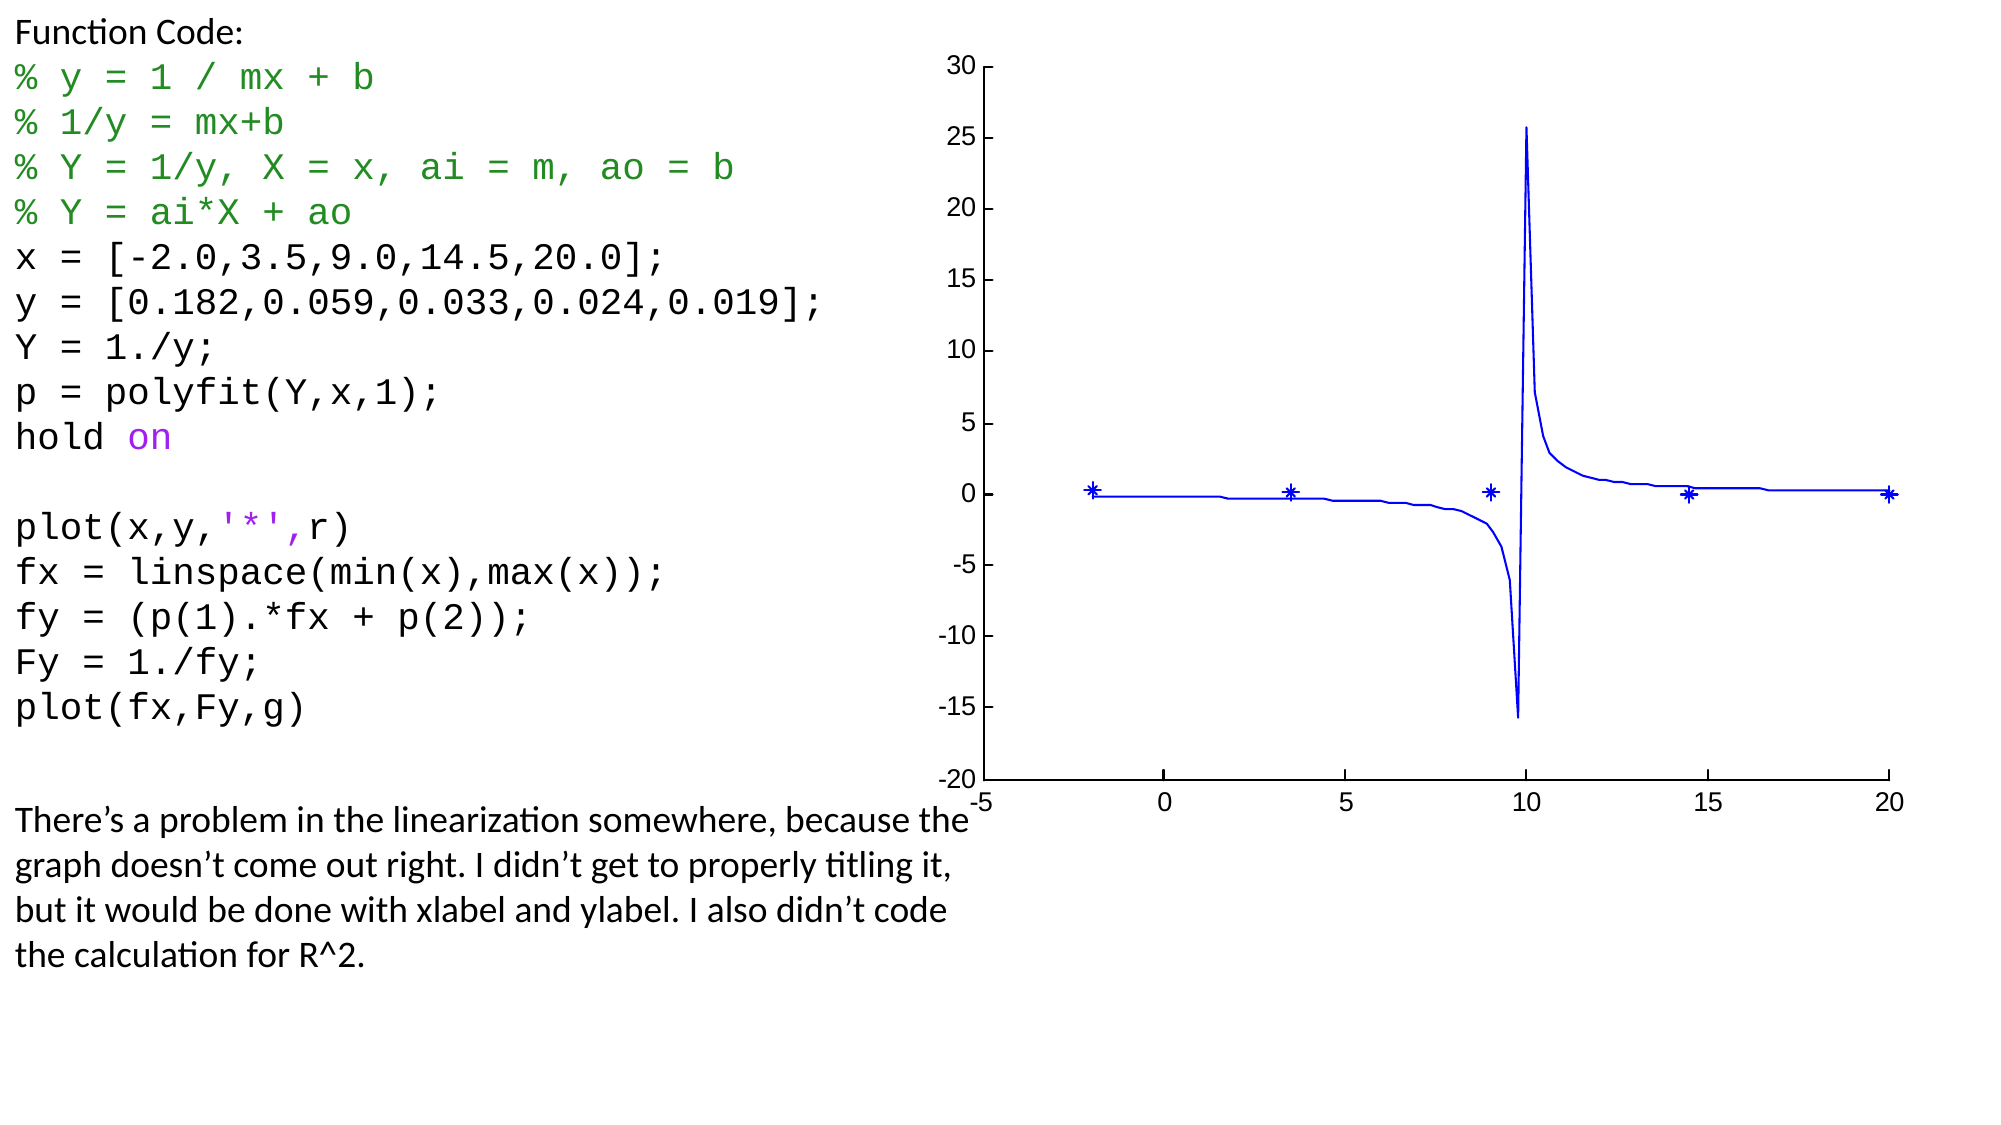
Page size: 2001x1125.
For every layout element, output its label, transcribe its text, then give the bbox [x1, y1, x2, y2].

text_box Function Code: % y = 1 / mx + b % 1/y = mx+b % Y = 1/y, X = x, ai = m, ao = b % Y = ai*X + ao x = [-2.0,3.5,9.0,14.5,20.0]; y = [0.182,0.059,0.033,0.024,0.019]; Y = 1./y; p = polyfit(Y,x,1); hold on plot(x,y,'*',r) fx = linspace(min(x),max(x)); fy = (p(1).*fx + p(2)); Fy = 1./fy; plot(fx,Fy,g) [0, 0, 831, 780]
picture [831, 0, 2000, 877]
text_box There’s a problem in the linearization somewhere, because the graph doesn’t come out right. I didn’t get to properly titling it, but it would be done with xlabel and ylabel. I also didn’t code the calculation for R^2. [0, 787, 1019, 983]
